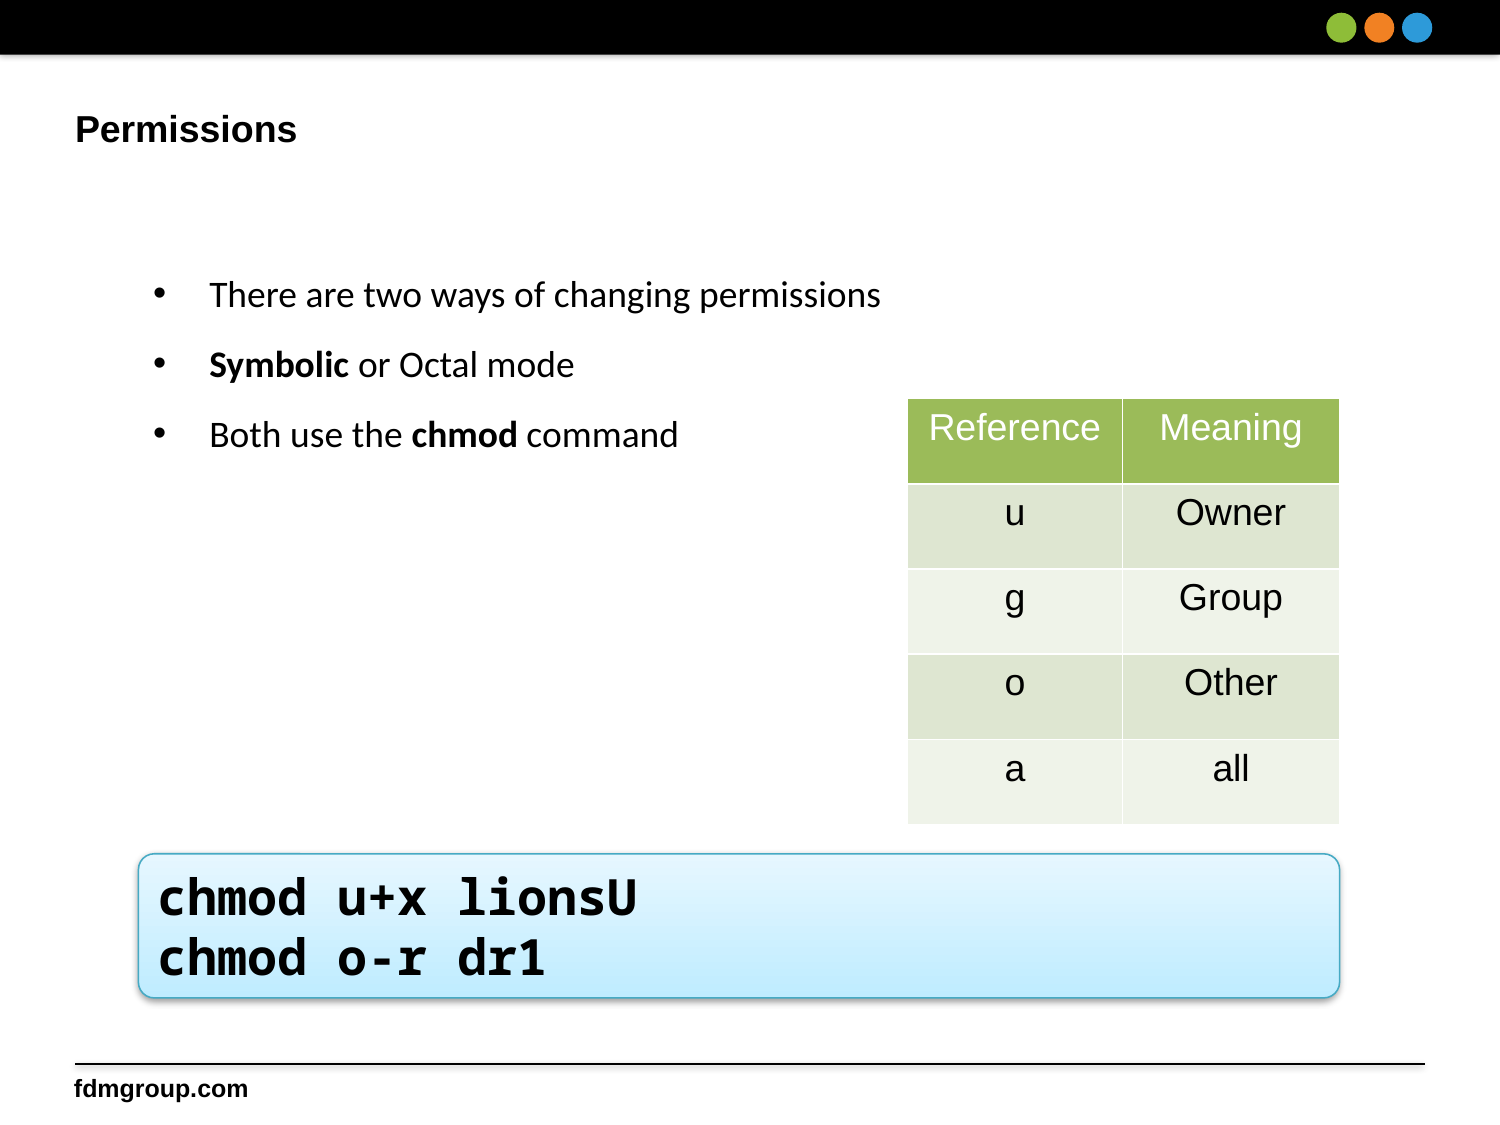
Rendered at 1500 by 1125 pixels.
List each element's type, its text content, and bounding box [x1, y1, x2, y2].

text_box [113, 269, 1389, 998]
table_cell Other [1123, 655, 1339, 739]
table_cell all [1123, 740, 1339, 824]
table_cell Group [1123, 570, 1339, 653]
table_header Meaning [1123, 399, 1339, 483]
table_cell Owner [1123, 485, 1339, 568]
table_cell a [908, 740, 1122, 824]
title Permissions [75, 105, 1425, 159]
text_box chmod u+x lionsU chmod o-r dr1 [137, 852, 1341, 999]
table_cell o [908, 655, 1122, 739]
table_cell g [908, 570, 1122, 653]
text_box There are two ways of changing permissions Symbolic or Octal mode Both use the chmod command [138, 262, 1354, 463]
table_cell u [908, 485, 1122, 568]
table_header Reference [908, 399, 1122, 483]
